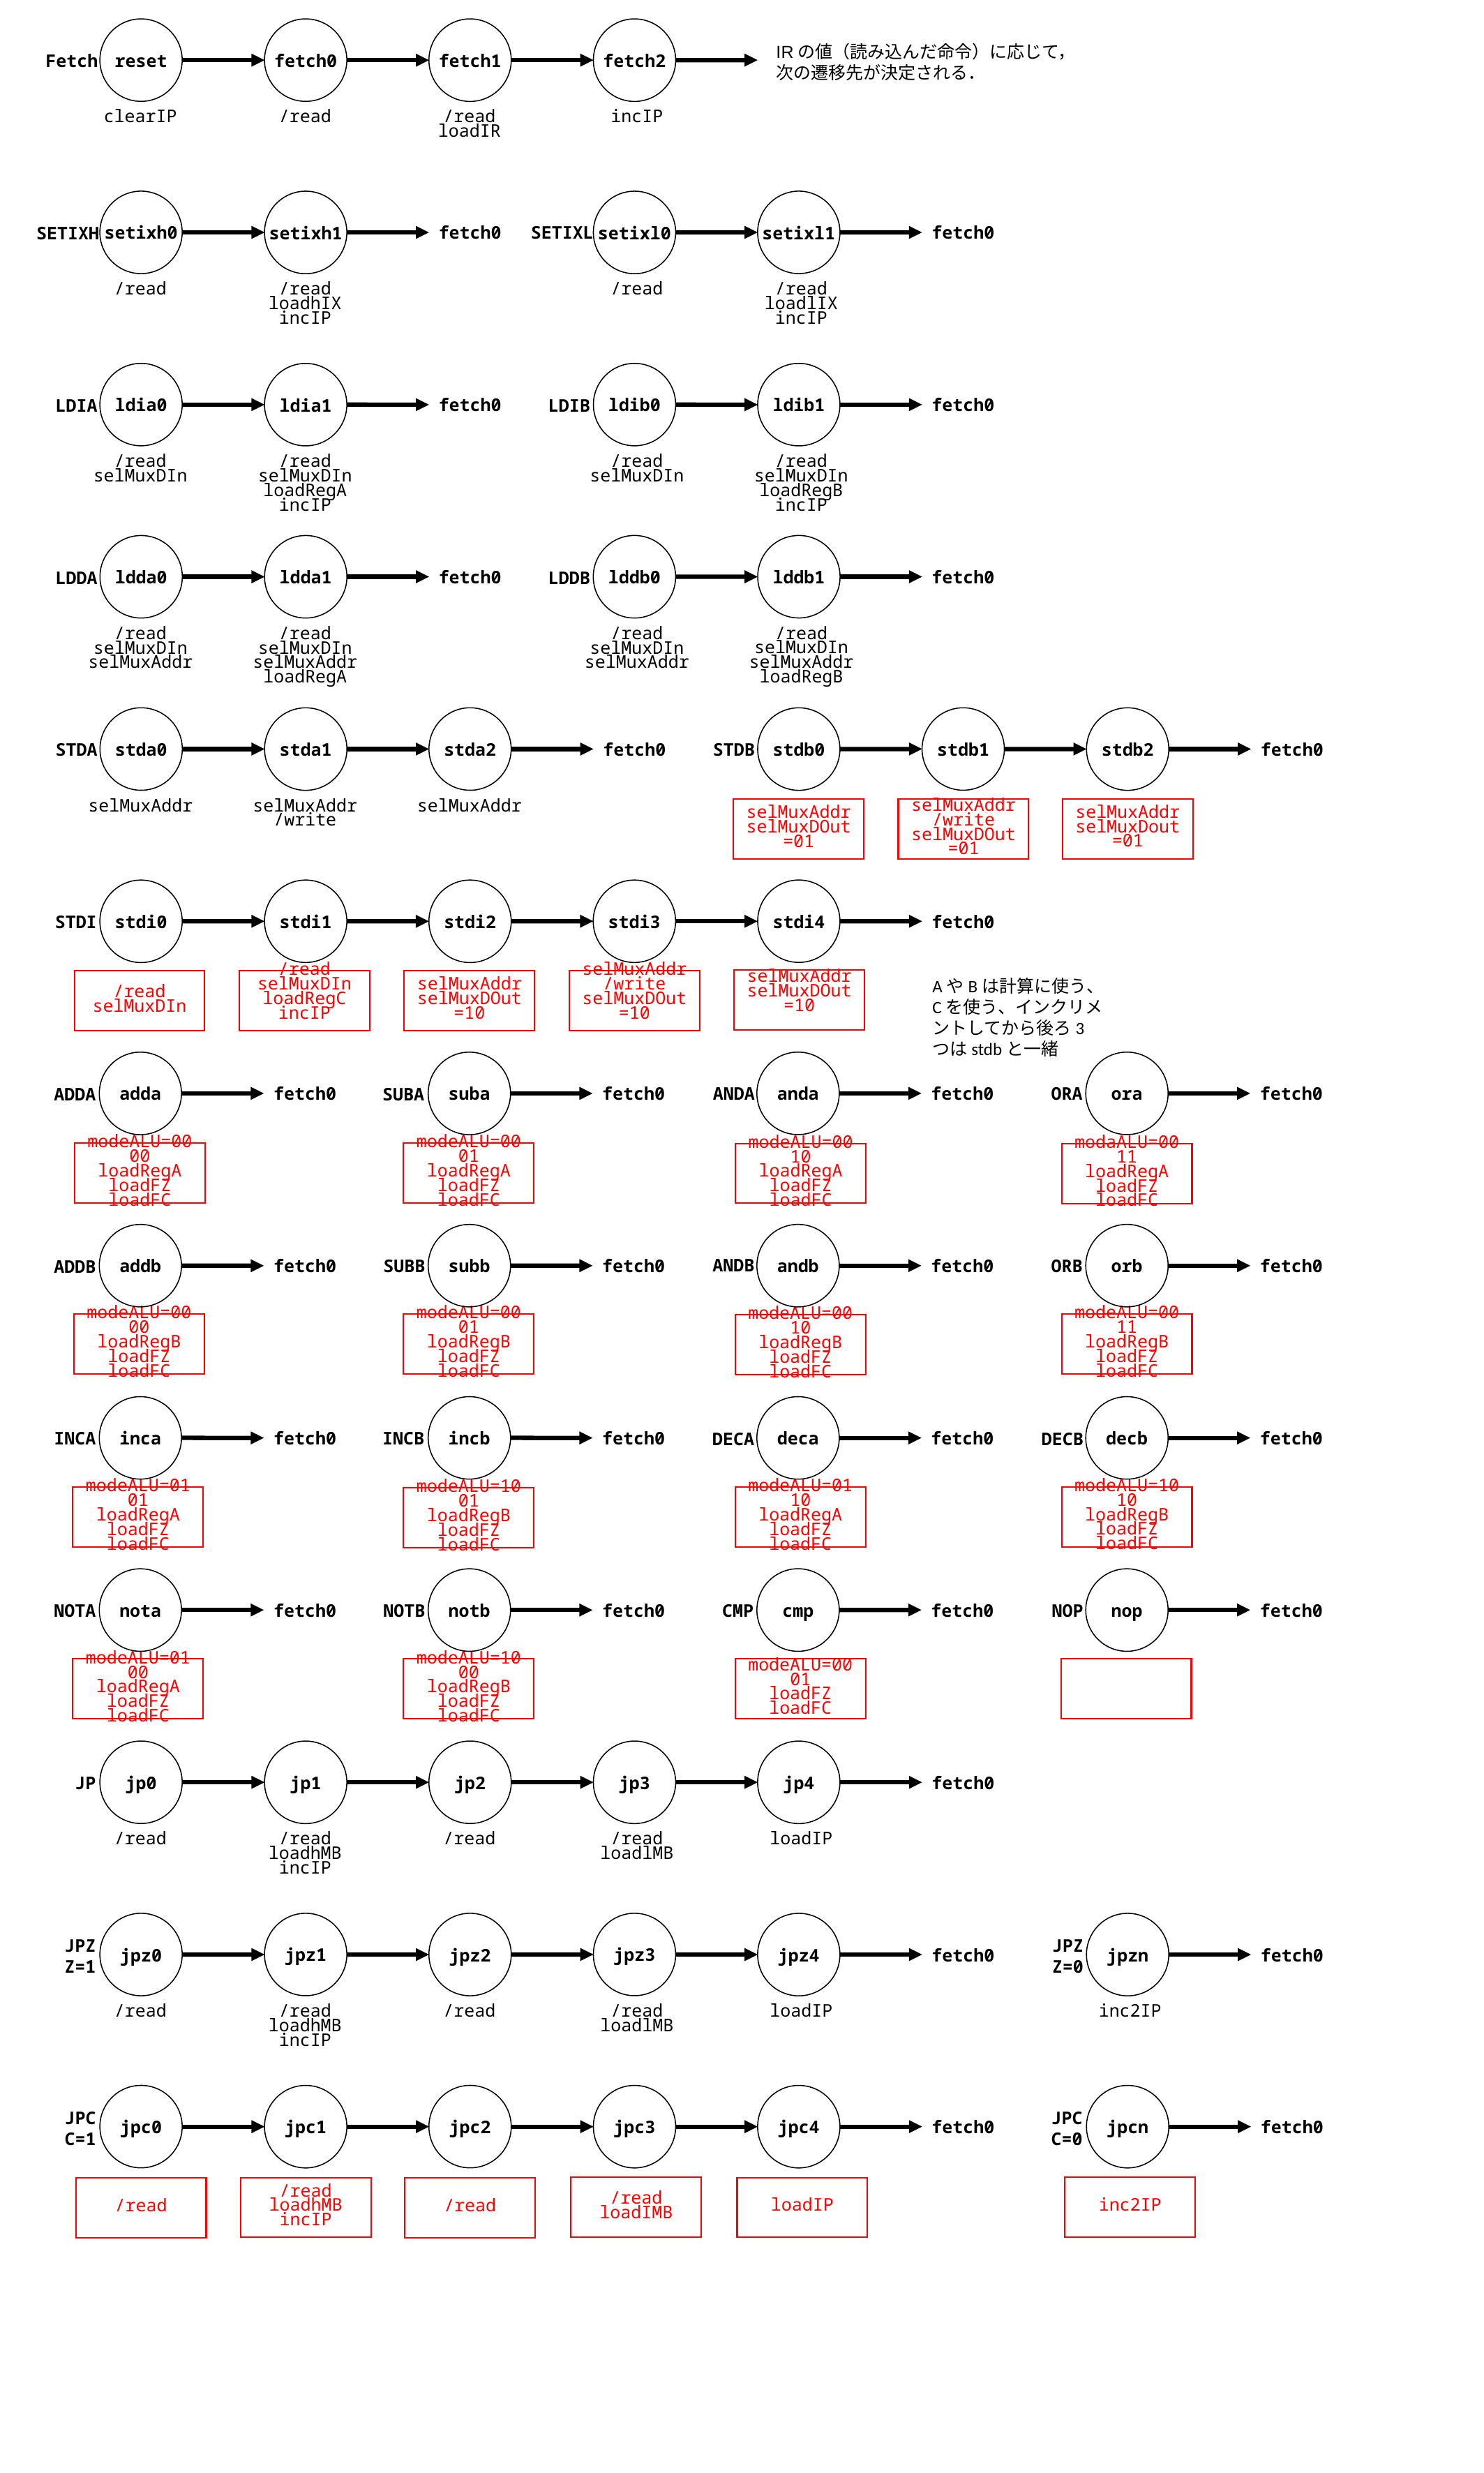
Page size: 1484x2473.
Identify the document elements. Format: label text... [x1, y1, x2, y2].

text_box loadIP [736, 2177, 868, 2238]
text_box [757, 1913, 840, 2021]
text_box stdb2 [1086, 708, 1169, 791]
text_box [264, 19, 347, 126]
text_box DECA [712, 1428, 754, 1449]
text_box inca [99, 1396, 182, 1479]
text_box modeALU=1001 loadRegB loadFZ loadFC [403, 1487, 534, 1548]
text_box stdi2 [428, 880, 511, 963]
text_box jpcn [1086, 2085, 1169, 2168]
text_box fetch0 [1250, 1052, 1333, 1135]
text_box NOP [1051, 1599, 1084, 1621]
text_box stdi1 [264, 880, 347, 963]
text_box ora [1086, 1052, 1169, 1135]
text_box adda [99, 1052, 182, 1135]
text_box STDA [55, 738, 96, 760]
text_box /read selMuxDIn loadRegC incIP [239, 970, 370, 1031]
text_box LDDB [548, 567, 590, 588]
text_box fetch0 [922, 363, 1005, 446]
text_box /read loadhMB incIP [240, 2177, 372, 2238]
text_box jpc0 [100, 2085, 183, 2168]
text_box anda [756, 1052, 839, 1135]
text_box modeALU=0001 loadFZ loadFC [735, 1658, 867, 1719]
text_box selMuxAddr selMuxDOut=10 [733, 969, 865, 1031]
text_box modeALU=0001 loadRegA loadFZ loadFC [403, 1142, 534, 1204]
text_box cmp [756, 1569, 839, 1652]
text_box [757, 190, 840, 328]
text_box fetch0 [592, 1569, 675, 1652]
text_box NOTA [54, 1599, 96, 1621]
text_box INCB [382, 1427, 425, 1449]
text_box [757, 535, 846, 687]
text_box andb [756, 1224, 839, 1307]
text_box ANDB [712, 1254, 755, 1276]
text_box ADDB [54, 1255, 96, 1277]
text_box suba [428, 1052, 511, 1135]
text_box AやBは計算に使う、Cを使う、インクリメントしてから後ろ3つはstdbと一緒 [922, 970, 1114, 1064]
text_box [425, 708, 514, 816]
text_box JPZ Z=0 [1051, 1934, 1084, 1977]
text_box fetch0 [922, 2085, 1005, 2168]
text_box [757, 363, 841, 515]
text_box fetch0 [922, 880, 1005, 963]
text_box fetch0 [922, 190, 1005, 274]
text_box ANDA [712, 1082, 755, 1104]
text_box stdi4 [757, 880, 840, 963]
text_box SUBA [382, 1083, 425, 1105]
text_box fetch0 [1250, 1913, 1333, 1996]
text_box fetch0 [1250, 1396, 1333, 1479]
text_box CMP [722, 1599, 754, 1621]
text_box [100, 1740, 183, 1848]
text_box IRの値（読み込んだ命令）に応じて， 次の遷移先が決定される． [765, 36, 1086, 89]
text_box LDIB [548, 394, 590, 416]
text_box fetch0 [264, 1396, 347, 1479]
text_box modeALU=0100 loadRegA loadFZ loadFC [72, 1658, 204, 1719]
text_box modeALU=0011 loadRegB loadFZ loadFC [1061, 1313, 1193, 1375]
text_box ADDA [54, 1083, 96, 1105]
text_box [264, 1913, 347, 2050]
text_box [100, 1913, 183, 2021]
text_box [428, 19, 511, 142]
text_box fetch0 [921, 1569, 1004, 1652]
text_box fetch0 [264, 1569, 347, 1652]
text_box orb [1086, 1224, 1169, 1307]
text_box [593, 363, 677, 486]
text_box fetch0 [592, 1396, 675, 1479]
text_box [100, 363, 183, 486]
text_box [428, 1740, 511, 1848]
text_box fetch0 [1250, 1569, 1333, 1652]
text_box modeALU=0101 loadRegA loadFZ loadFC [72, 1486, 204, 1548]
text_box LDIA [55, 394, 98, 416]
text_box /read [404, 2177, 536, 2239]
text_box jpc4 [757, 2085, 840, 2168]
text_box modaALU=0011 loadRegA loadFZ loadFC [1061, 1143, 1193, 1204]
text_box ORB [1051, 1255, 1083, 1276]
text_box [96, 535, 185, 673]
text_box fetch0 [1250, 2085, 1333, 2168]
text_box fetch0 [264, 1224, 347, 1307]
text_box selMuxAddr selMuxDout=01 [1062, 798, 1194, 860]
text_box fetch0 [1250, 1224, 1333, 1307]
text_box /read selMuxDIn [74, 970, 205, 1031]
text_box selMuxAddr /write selMuxDOut=10 [569, 970, 700, 1031]
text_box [593, 1741, 676, 1864]
text_box decb [1086, 1396, 1169, 1479]
text_box notb [428, 1569, 511, 1652]
text_box SETIXL [530, 221, 593, 243]
text_box ORA [1051, 1082, 1083, 1104]
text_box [1086, 1569, 1169, 1676]
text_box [593, 190, 676, 299]
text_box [757, 1740, 840, 1848]
text_box jpc2 [428, 2085, 511, 2168]
text_box /read loadIMB [570, 2176, 702, 2238]
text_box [428, 1913, 511, 2021]
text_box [100, 19, 183, 126]
text_box addb [99, 1224, 182, 1307]
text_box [261, 708, 350, 830]
text_box inc2IP [1064, 2176, 1196, 2238]
text_box nota [99, 1569, 182, 1652]
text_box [264, 1741, 347, 1878]
text_box incb [428, 1396, 511, 1479]
text_box fetch0 [428, 190, 511, 274]
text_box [592, 535, 682, 673]
text_box modeALU=0000 loadRegB loadFZ loadFC [73, 1313, 205, 1375]
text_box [96, 708, 185, 816]
text_box modeALU=0000 loadRegA loadFZ loadFC [74, 1142, 206, 1204]
text_box JPZ Z=1 [64, 1934, 96, 1977]
text_box fetch0 [922, 535, 1005, 618]
text_box fetch0 [428, 535, 511, 618]
text_box SETIXH [36, 222, 99, 244]
text_box modeALU=0010 loadRegA loadFZ loadFC [735, 1143, 867, 1204]
text_box selMuxAddr selMuxDOut=01 [733, 798, 864, 860]
text_box SUBB [383, 1255, 426, 1276]
text_box modeALU=1010 loadRegB loadFZ loadFC [1061, 1486, 1193, 1548]
text_box fetch0 [921, 1396, 1004, 1479]
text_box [100, 190, 183, 299]
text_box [264, 363, 347, 515]
text_box Fetch [45, 50, 98, 71]
text_box jpc3 [593, 2085, 676, 2168]
text_box fetch0 [922, 1741, 1005, 1824]
text_box fetch0 [592, 1052, 675, 1135]
text_box stdi0 [100, 880, 183, 963]
text_box jpc1 [264, 2085, 347, 2168]
text_box selMuxAddr /write selMuxDOut=01 [897, 798, 1029, 860]
text_box fetch0 [592, 1224, 675, 1307]
text_box JPC C=0 [1051, 2107, 1083, 2149]
text_box LDDA [55, 567, 96, 588]
text_box INCA [54, 1427, 96, 1449]
text_box DECB [1041, 1428, 1084, 1449]
text_box deca [756, 1396, 839, 1479]
text_box fetch0 [922, 1913, 1005, 1996]
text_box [264, 190, 347, 329]
text_box STDI [54, 911, 97, 932]
text_box modeALU=0010 loadRegB loadFZ loadFC [735, 1314, 867, 1375]
text_box modeALU=1000 loadRegB loadFZ loadFC [403, 1658, 534, 1719]
text_box JP [75, 1772, 96, 1793]
text_box stdi3 [593, 880, 676, 963]
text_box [1086, 1913, 1169, 2021]
text_box fetch0 [593, 708, 676, 791]
text_box stdb0 [757, 708, 840, 791]
text_box [1060, 1658, 1192, 1719]
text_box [261, 535, 350, 687]
text_box /read [75, 2177, 207, 2239]
text_box fetch0 [921, 1224, 1004, 1307]
text_box fetch0 [264, 1052, 347, 1135]
text_box JPC C=1 [64, 2107, 96, 2149]
text_box modeALU=0001 loadRegB loadFZ loadFC [403, 1313, 534, 1375]
text_box fetch0 [428, 363, 511, 446]
text_box STDB [712, 738, 755, 760]
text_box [593, 19, 676, 126]
text_box stdb1 [922, 708, 1005, 791]
text_box selMuxAddr selMuxDOut=10 [403, 970, 535, 1031]
text_box fetch0 [921, 1064, 1004, 1135]
text_box modeALU=0110 loadRegA loadFZ loadFC [735, 1486, 867, 1548]
text_box subb [428, 1224, 511, 1307]
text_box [593, 1913, 676, 2035]
text_box NOTB [383, 1599, 426, 1621]
text_box fetch0 [1250, 708, 1333, 791]
